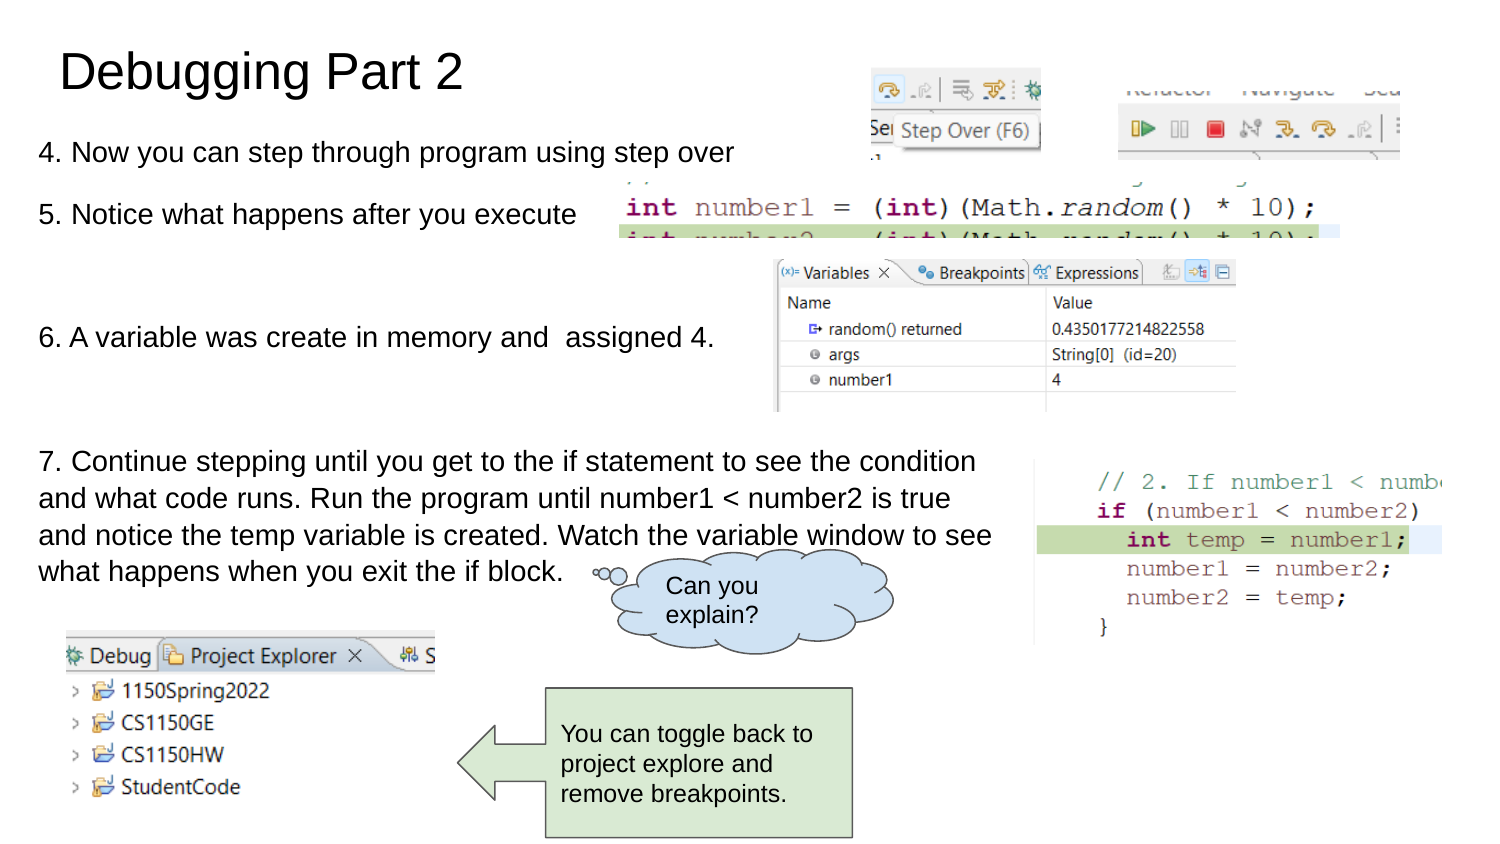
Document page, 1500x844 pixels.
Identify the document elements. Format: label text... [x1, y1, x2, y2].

title Debugging Part 2 [44, 22, 1442, 117]
picture [1118, 90, 1401, 160]
picture [1022, 459, 1443, 646]
list 4. Now you can step through program using step over 5. Notice what happens after you execute 6. A variable was create in memory and assigned 4. 7. Continue stepping until you get to the if statement to see the condition and what code runs. Run the program until number1 < number2 is true and notice the temp variable is created. Watch the variable window to see what happens when you exit the if block. [23, 116, 1010, 825]
picture [65, 630, 435, 825]
picture [772, 259, 1236, 412]
text_box You can toggle back to project explore and remove breakpoints. [457, 687, 853, 838]
text_box Can you explain? [593, 567, 628, 586]
text_box Can you explain? [611, 549, 894, 654]
picture [870, 65, 1041, 161]
picture [619, 181, 1341, 238]
